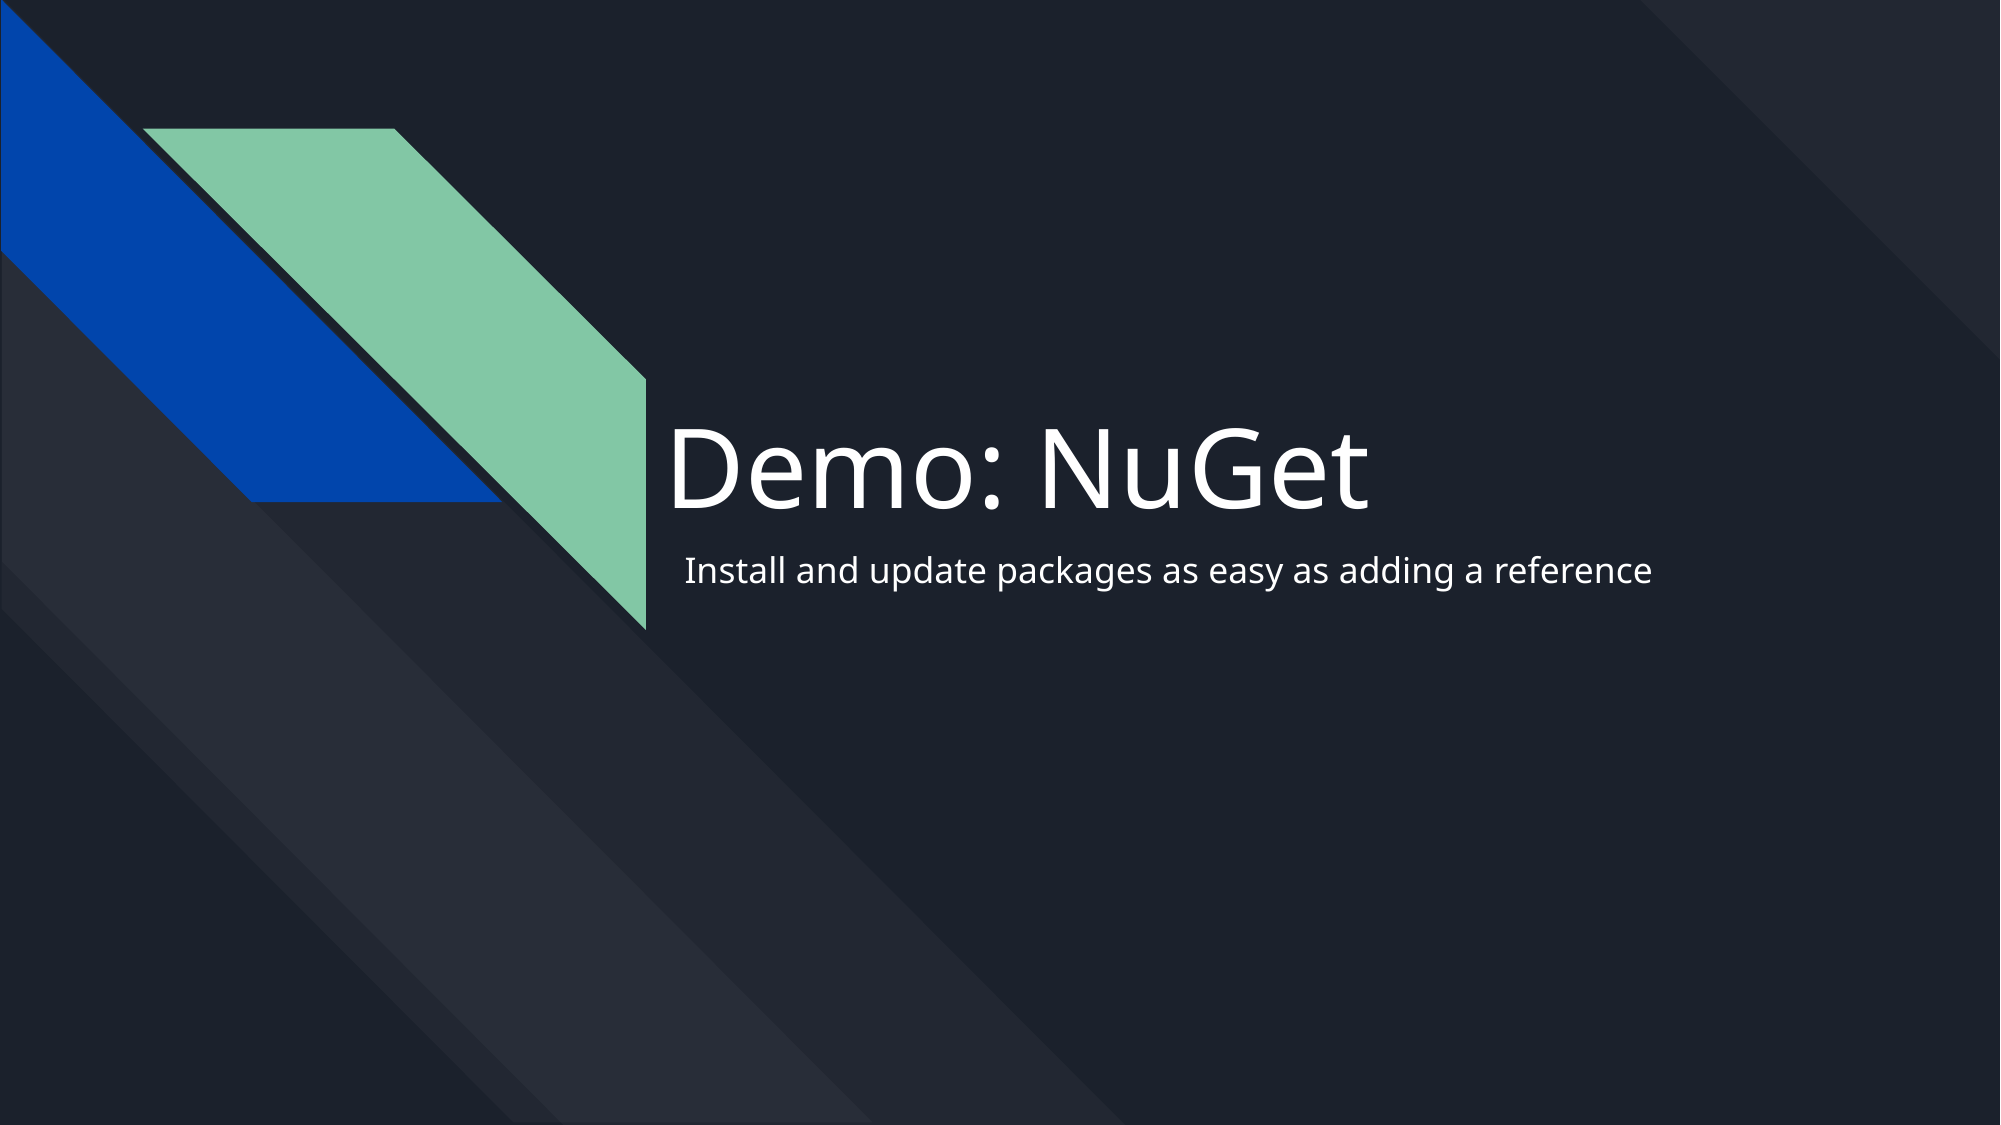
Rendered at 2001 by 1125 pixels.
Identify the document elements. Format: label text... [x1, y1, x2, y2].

subtitle Install and update packages as easy as adding a reference [644, 527, 1894, 666]
title Demo: NuGet [644, 378, 1945, 491]
